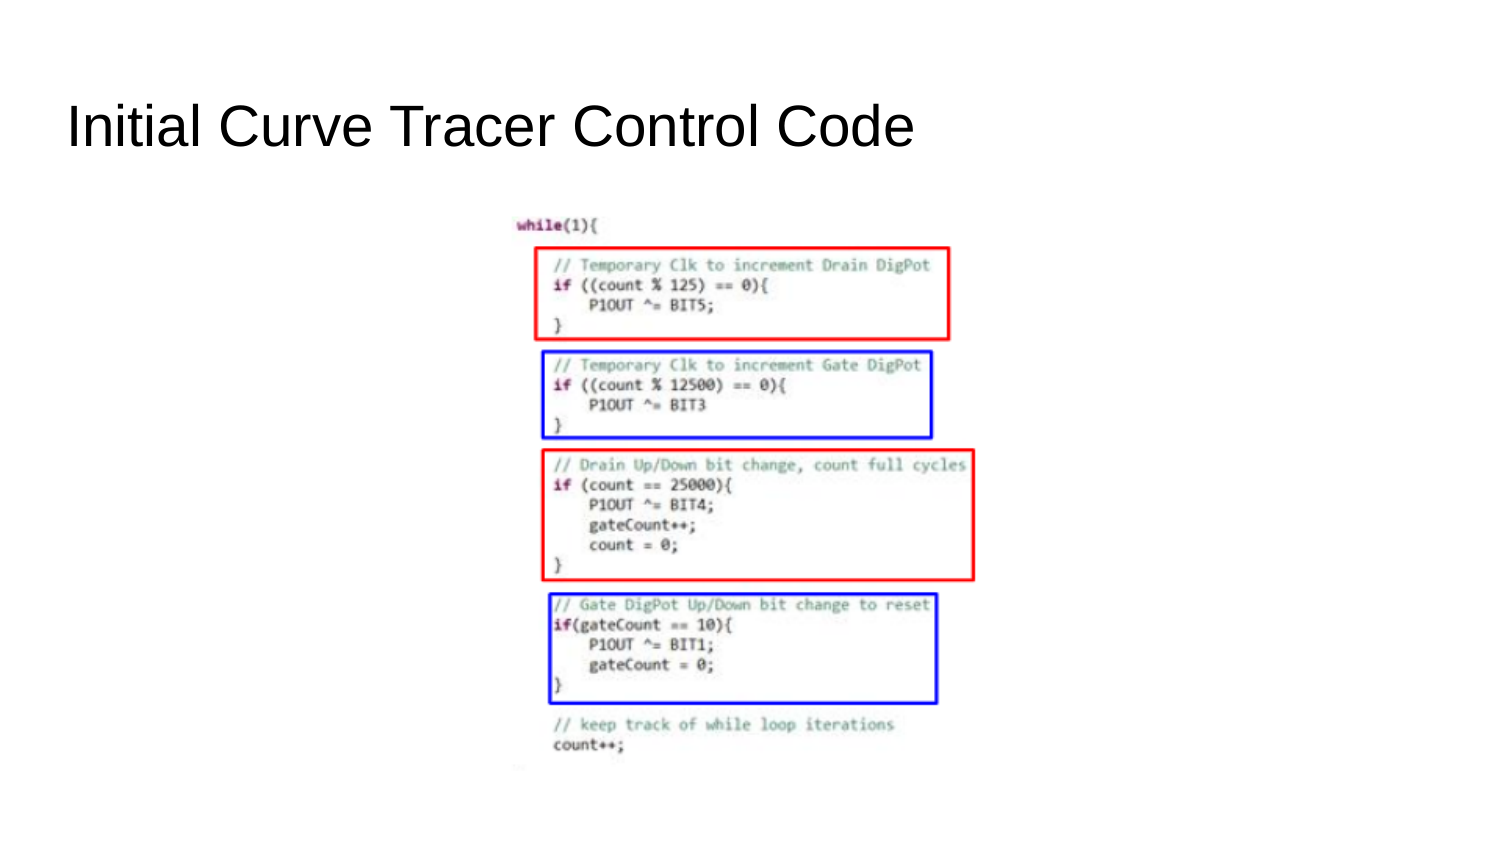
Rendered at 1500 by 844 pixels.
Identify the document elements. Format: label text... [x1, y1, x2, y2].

title Initial Curve Tracer Control Code [51, 72, 1449, 167]
picture [509, 209, 991, 771]
